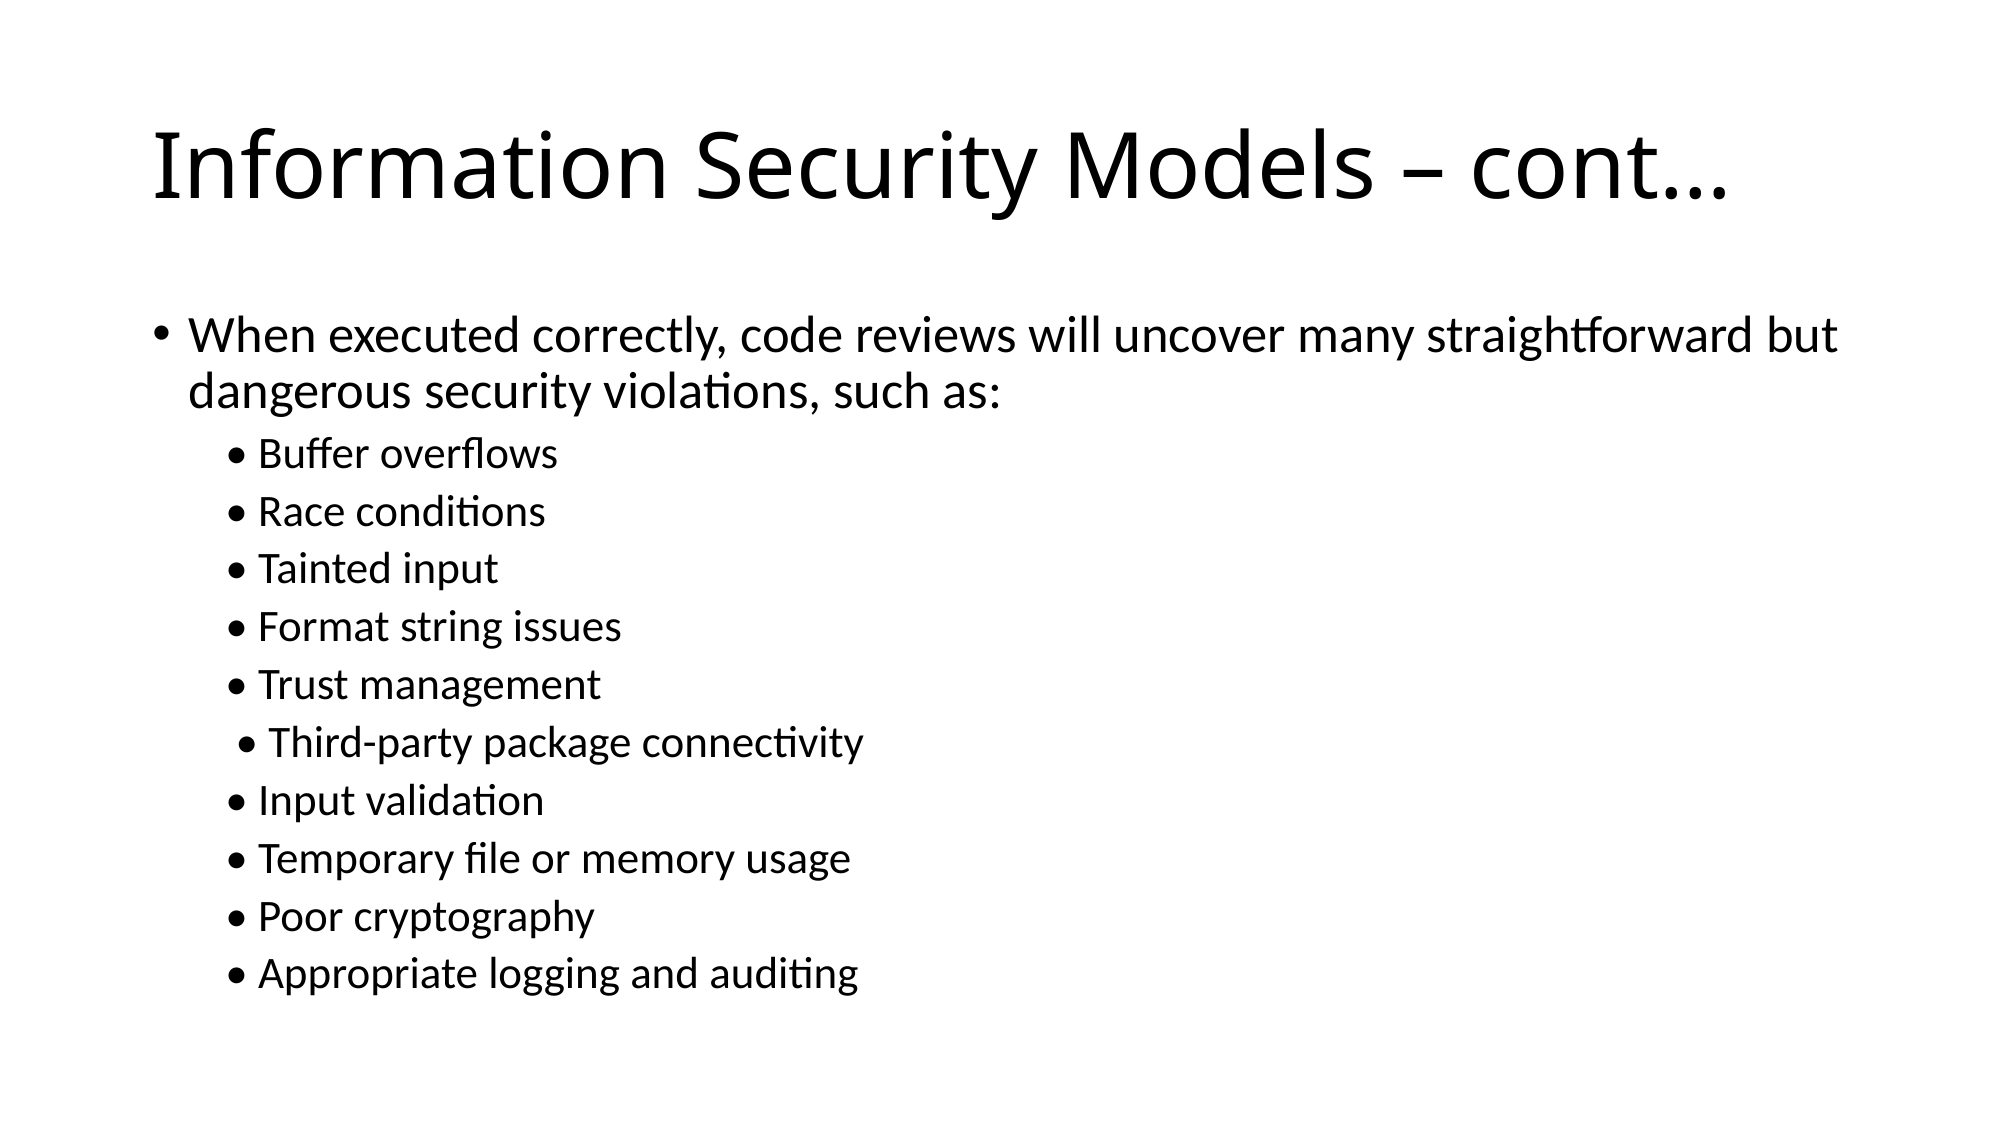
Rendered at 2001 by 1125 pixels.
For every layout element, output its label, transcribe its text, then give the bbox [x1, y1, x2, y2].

list When executed correctly, code reviews will uncover many straightforward but dangerous security violations, such as: • Buffer overflows • Race conditions • Tainted input • Format string issues • Trust management • Third-party package connectivity • Input validation • Temporary file or memory usage • Poor cryptography • Appropriate logging and auditing [137, 299, 1863, 1014]
title Information Security Models – cont… [137, 59, 1863, 278]
